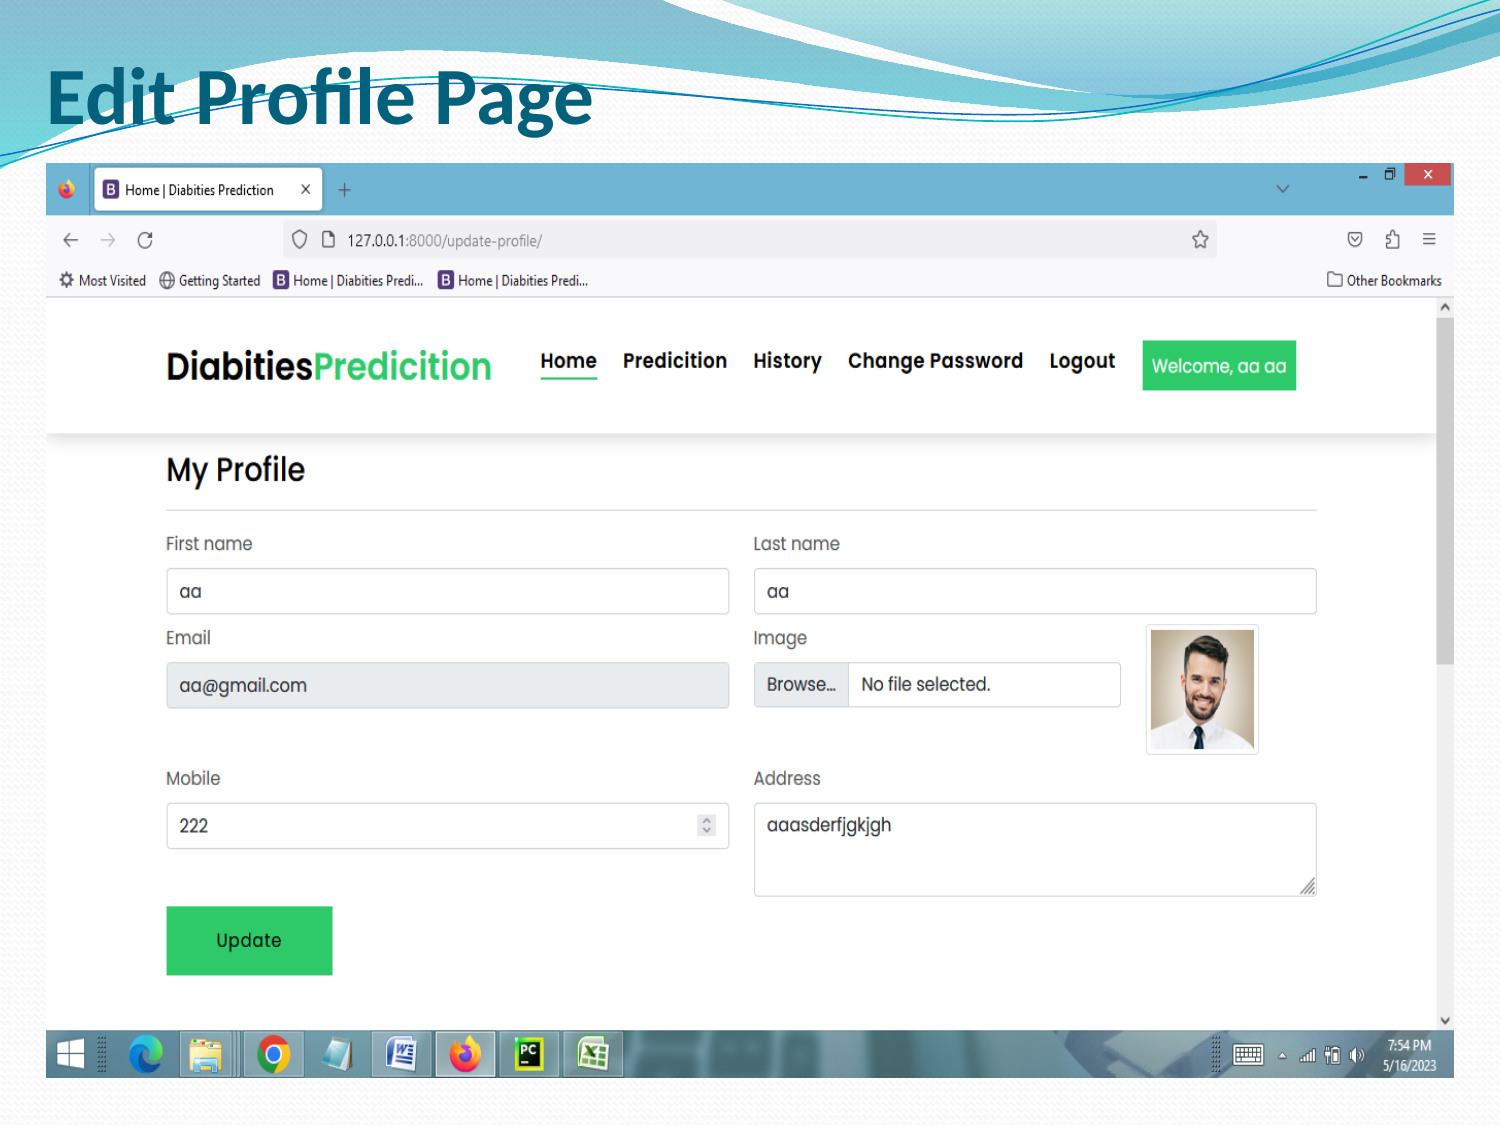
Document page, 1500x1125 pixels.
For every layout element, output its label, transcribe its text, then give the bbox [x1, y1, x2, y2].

picture [46, 163, 1454, 1079]
title Edit Profile Page [46, 34, 1426, 141]
